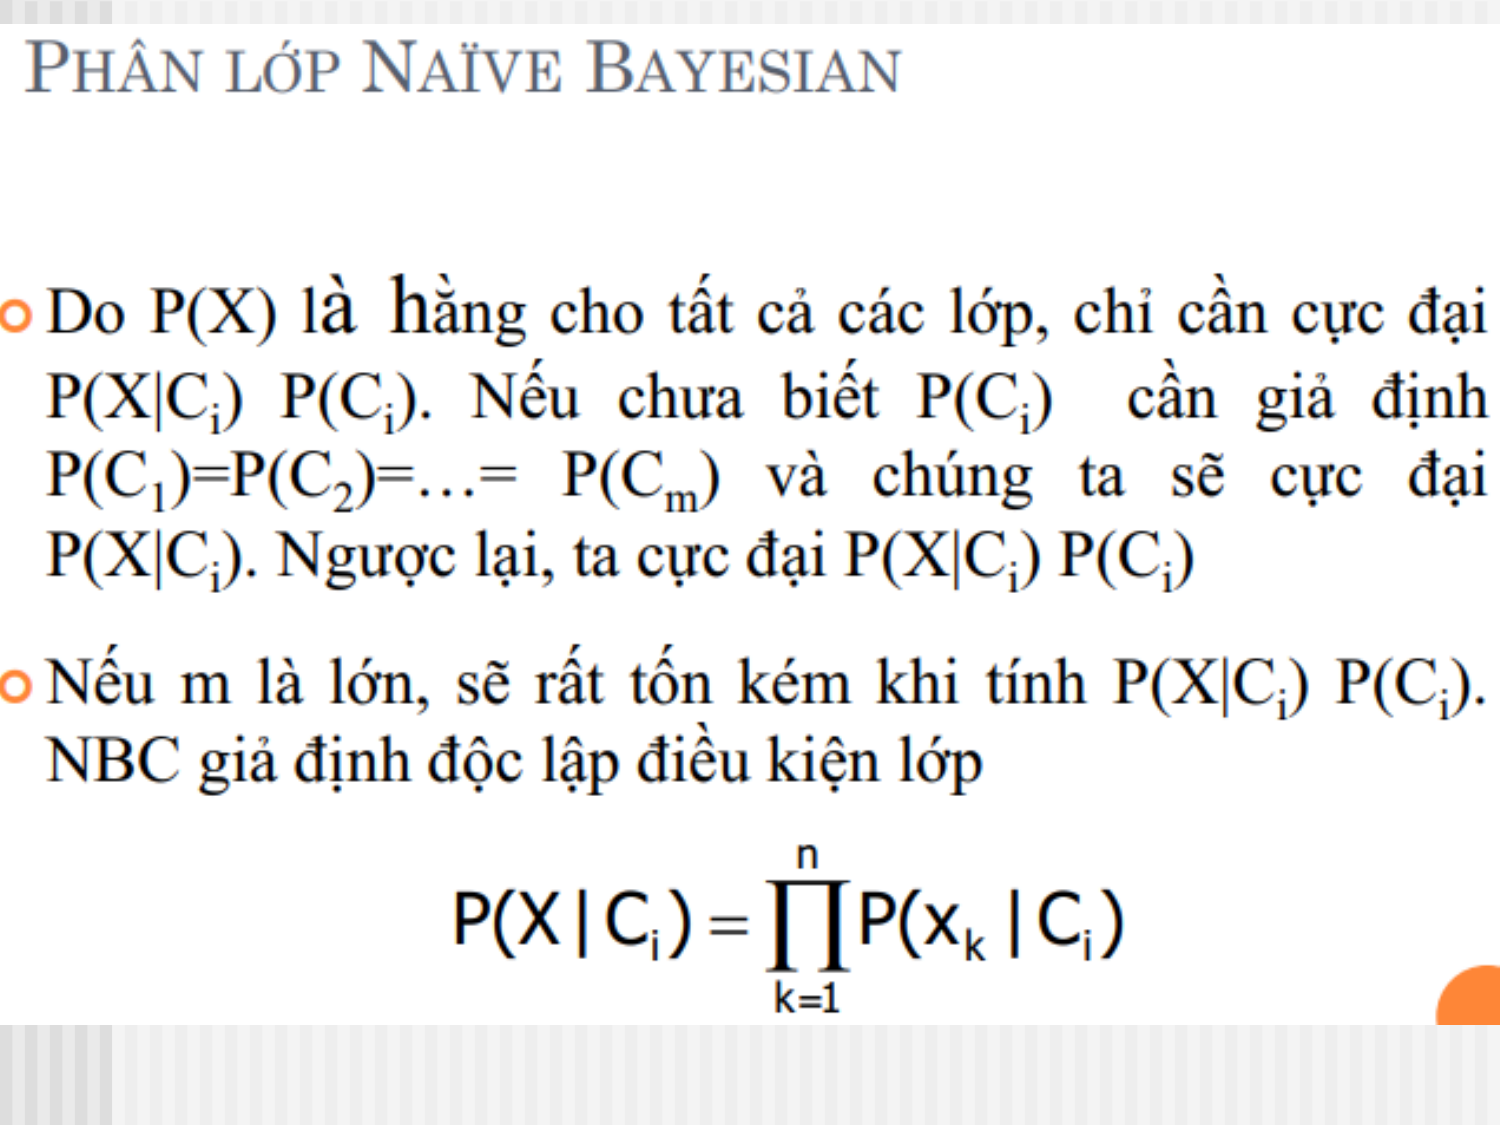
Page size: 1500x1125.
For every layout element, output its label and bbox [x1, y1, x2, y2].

picture [0, 24, 1500, 1026]
